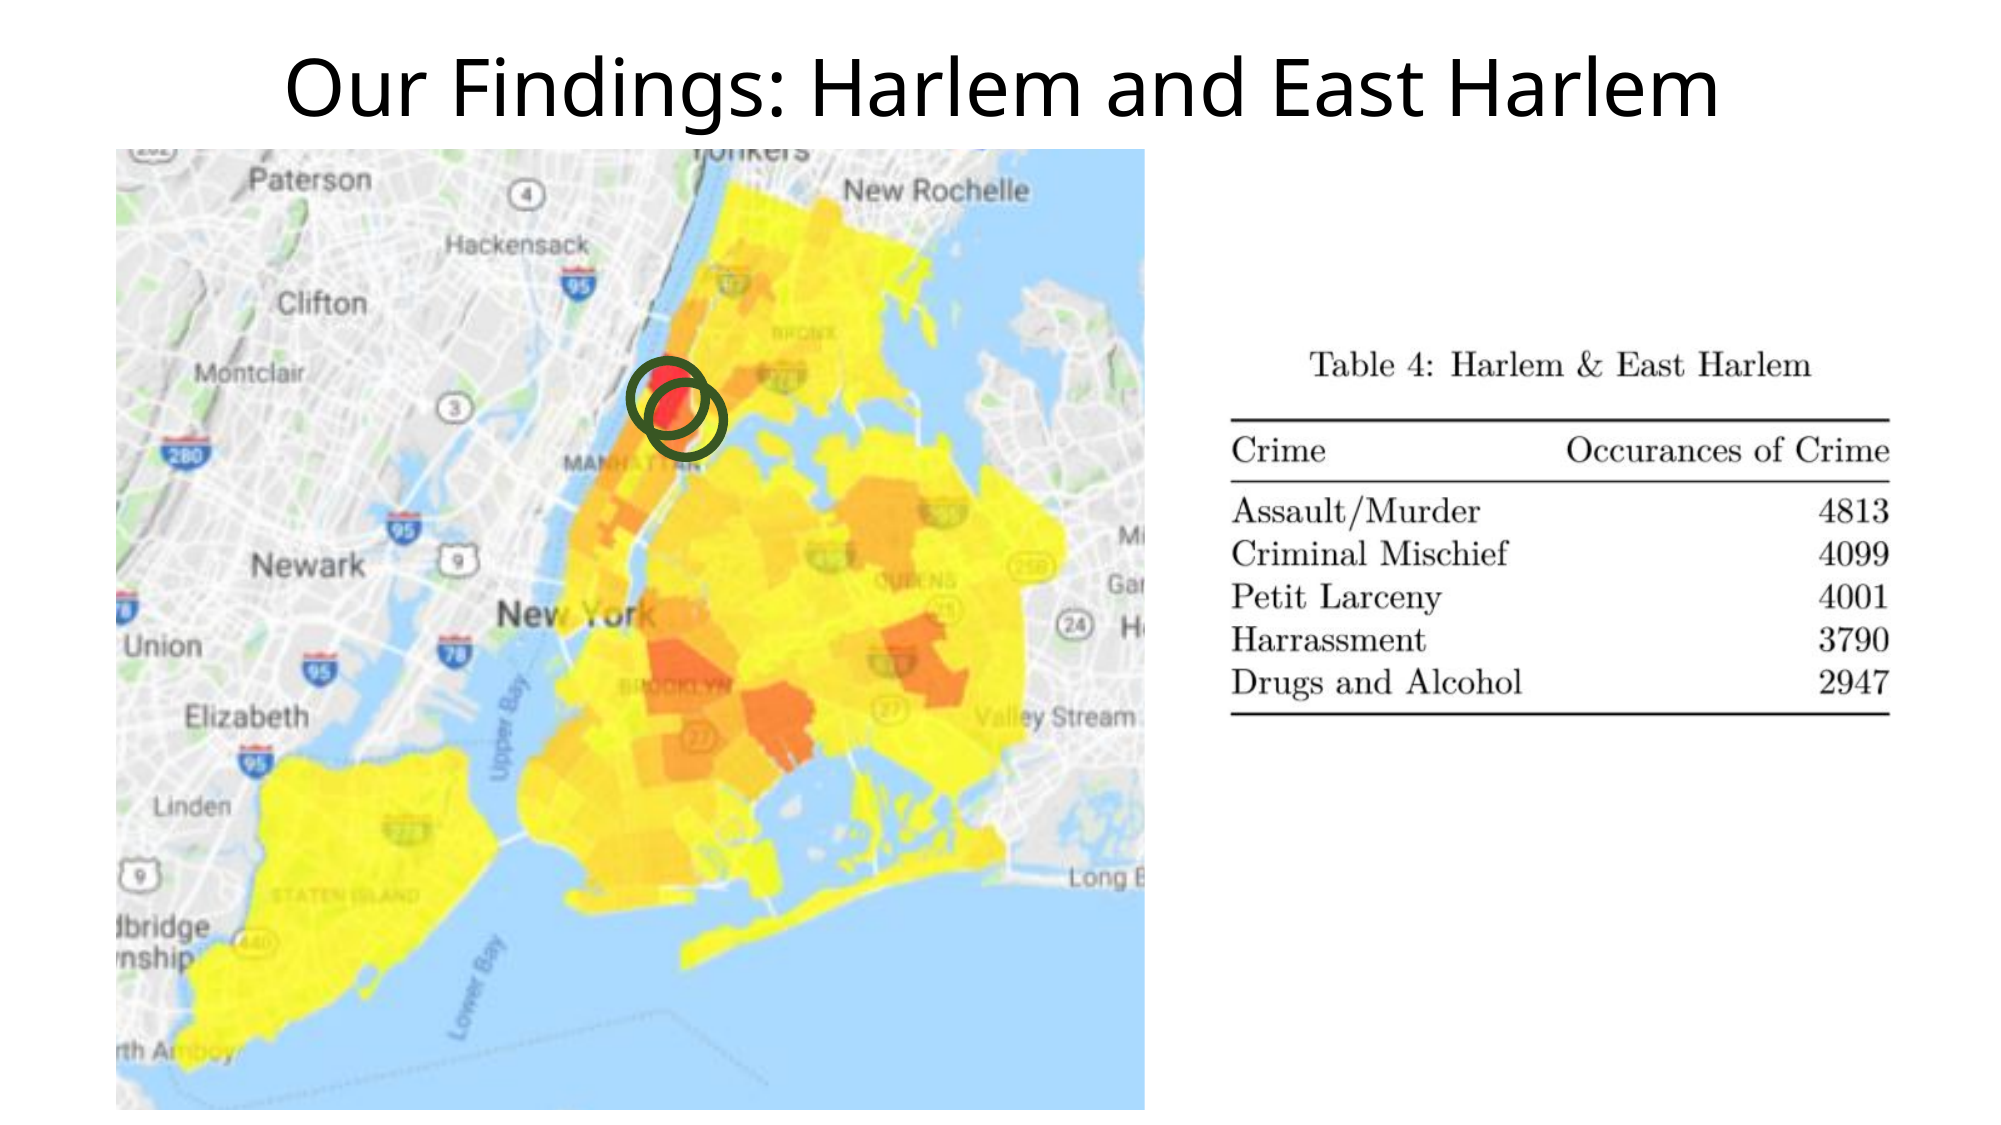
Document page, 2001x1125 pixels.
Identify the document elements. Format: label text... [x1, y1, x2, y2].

picture [1180, 317, 1966, 749]
picture [116, 149, 1145, 1110]
title Our Findings: Harlem and East Harlem [181, 39, 1826, 142]
